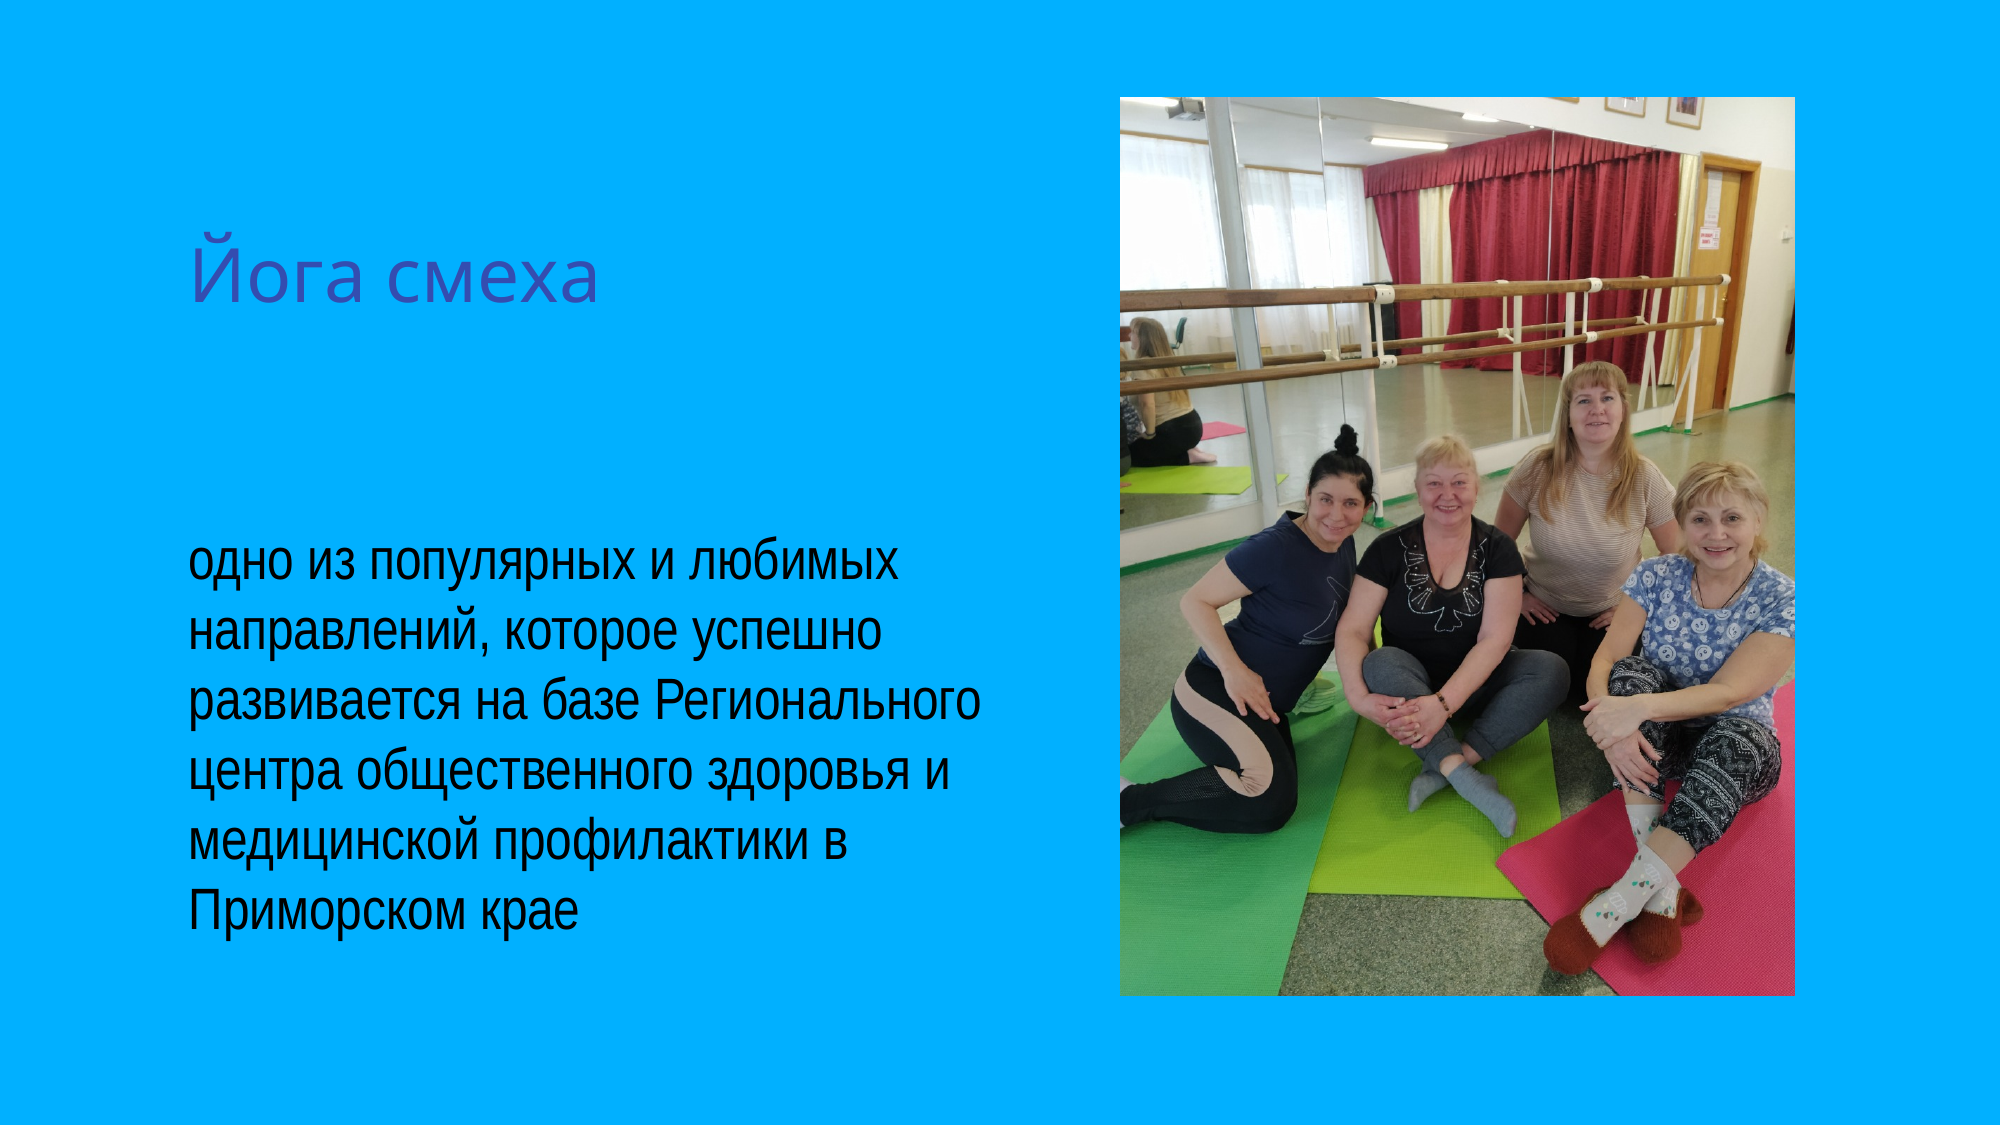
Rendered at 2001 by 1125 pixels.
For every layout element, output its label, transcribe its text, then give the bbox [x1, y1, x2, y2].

text_box Йога смеха [173, 227, 1120, 326]
text_box одно из популярных и любимых направлений, которое успешно развивается на базе Регионального центра общественного здоровья и медицинской профилактики в Приморском крае [173, 513, 1120, 949]
picture [1121, 98, 1794, 995]
